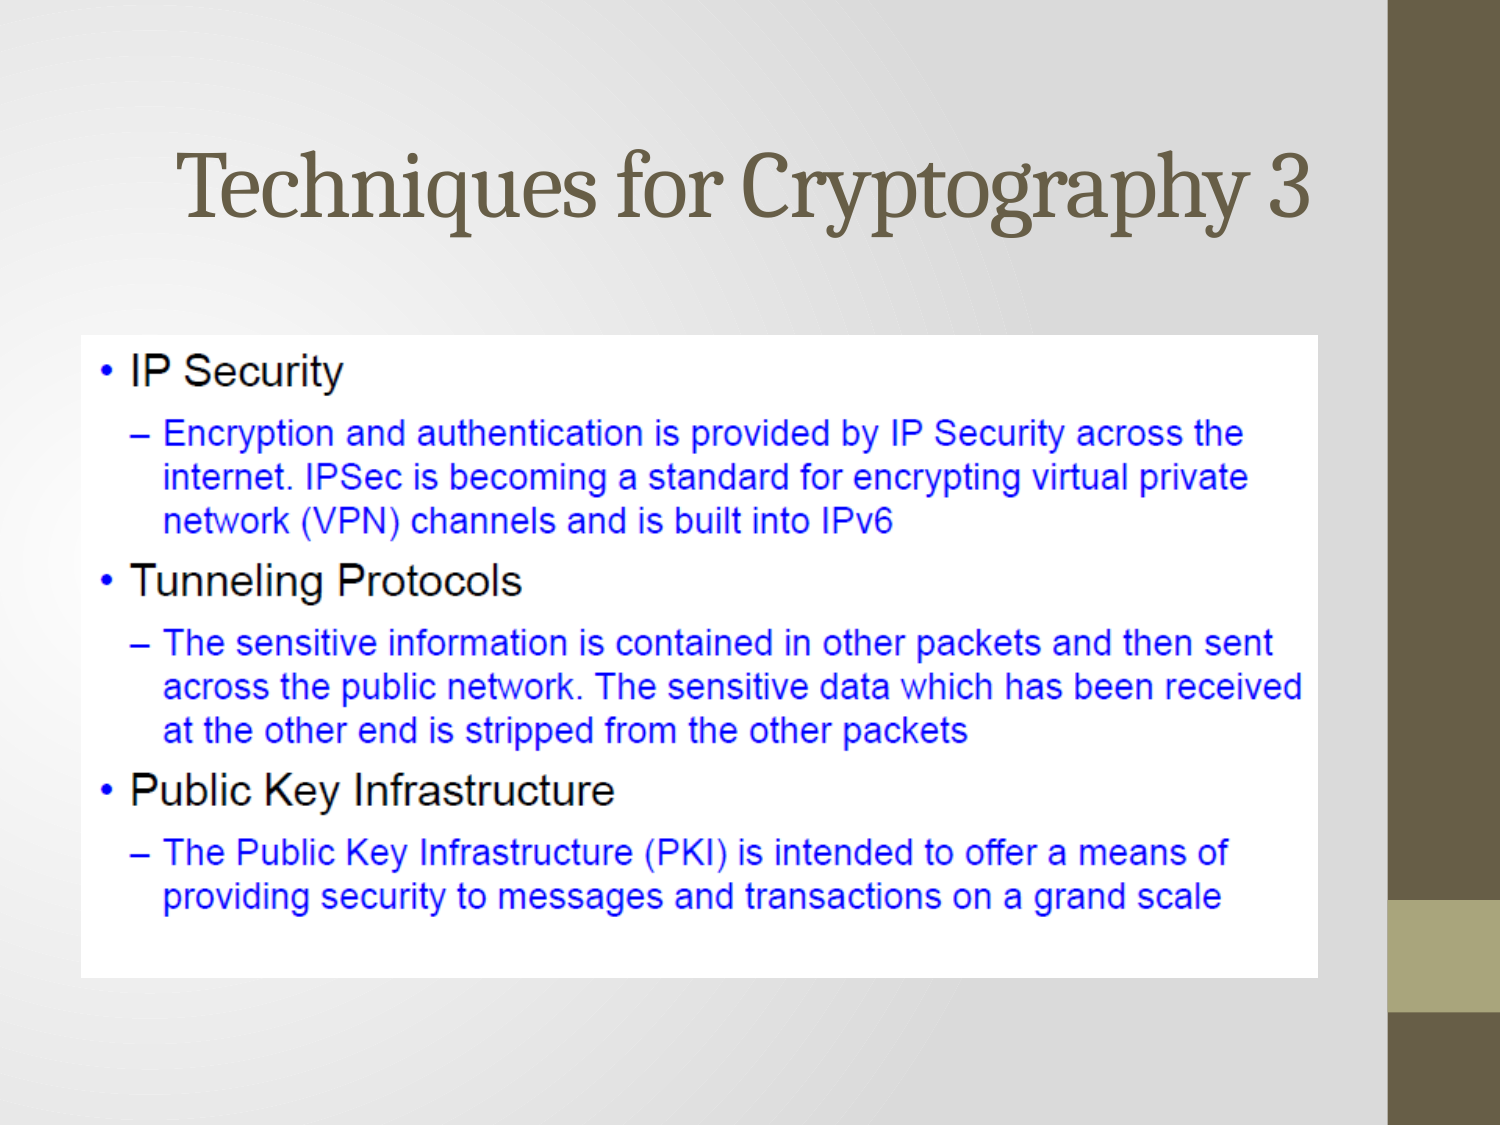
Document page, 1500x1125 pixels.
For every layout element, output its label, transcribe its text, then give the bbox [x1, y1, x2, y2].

title Techniques for Cryptography 3 [150, 83, 1338, 275]
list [81, 334, 1319, 978]
